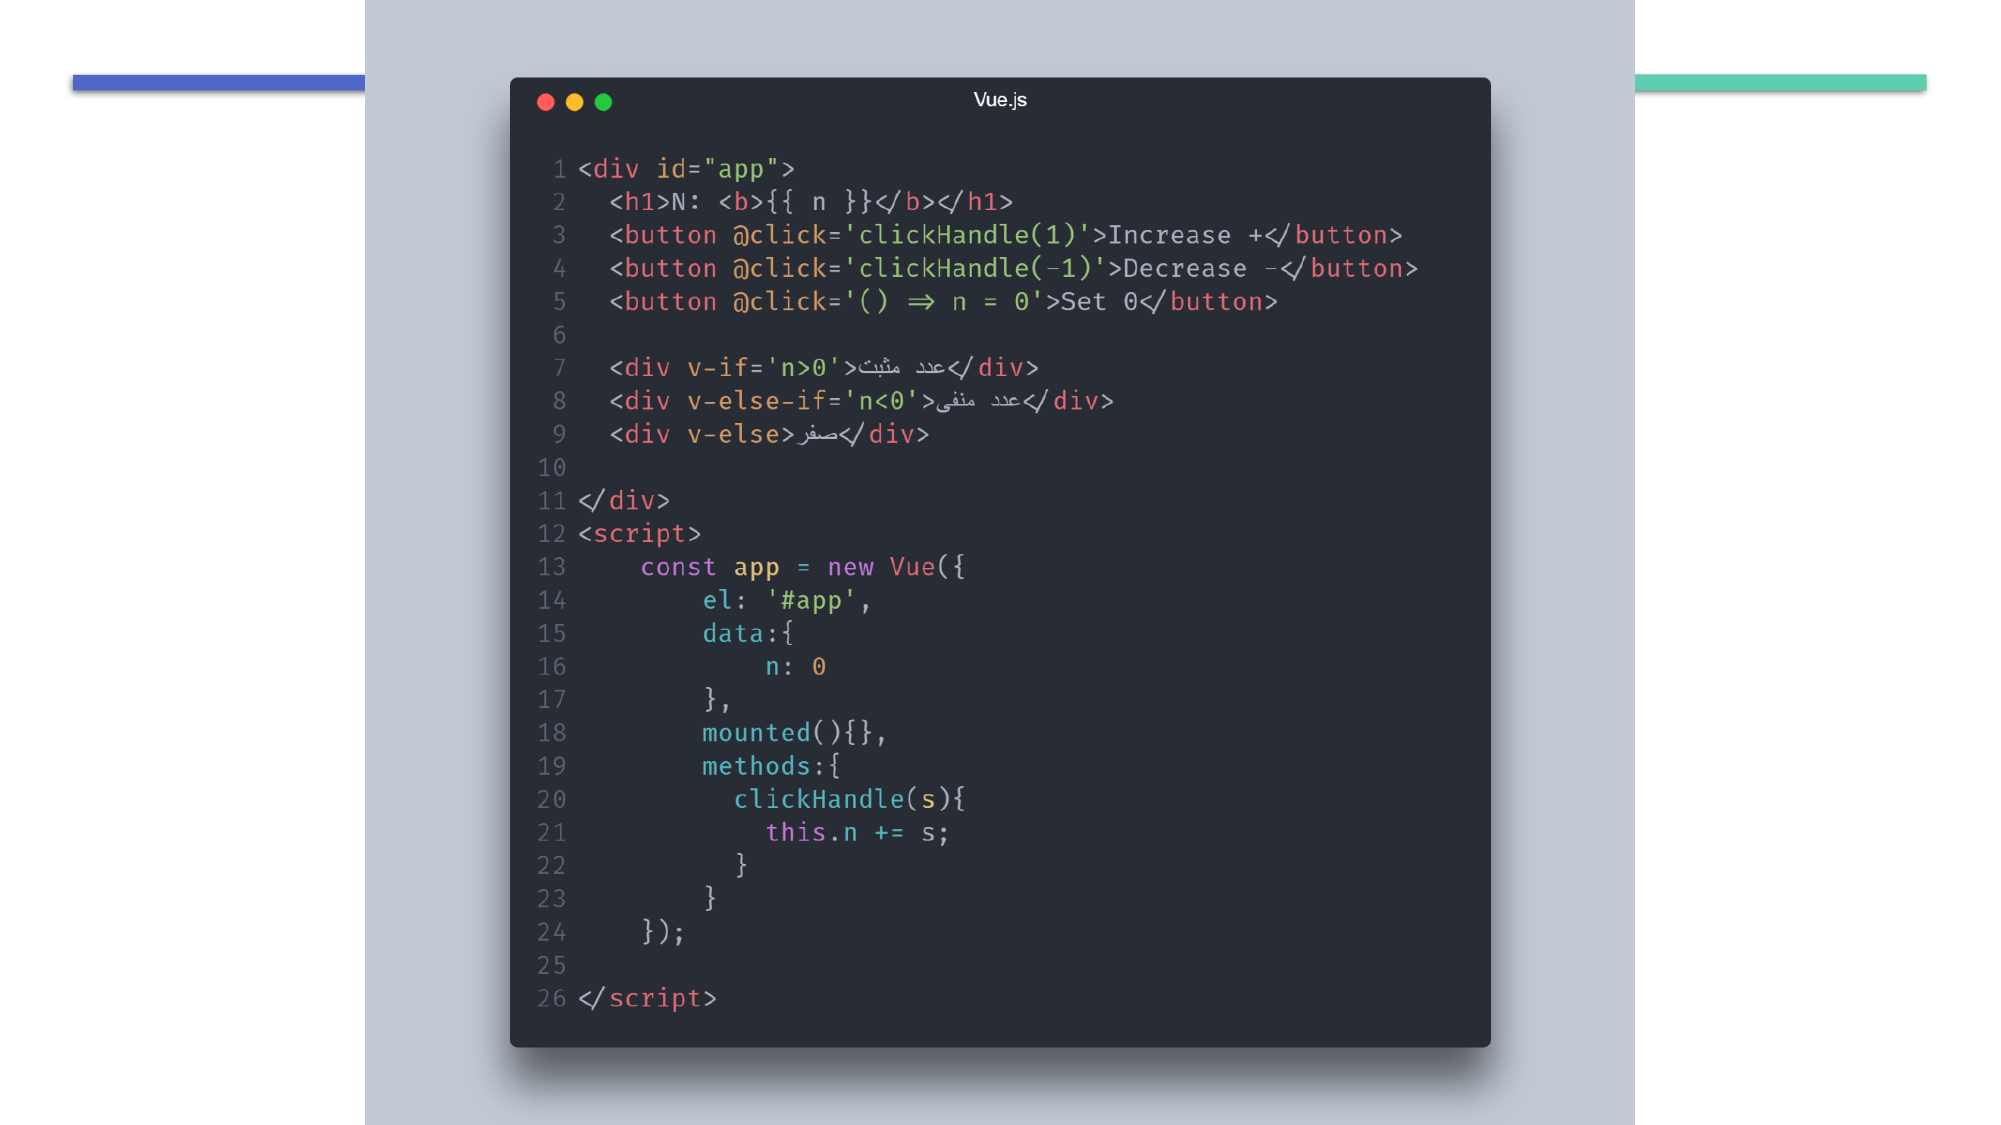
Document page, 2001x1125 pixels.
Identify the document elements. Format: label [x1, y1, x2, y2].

picture [365, 0, 1635, 1125]
